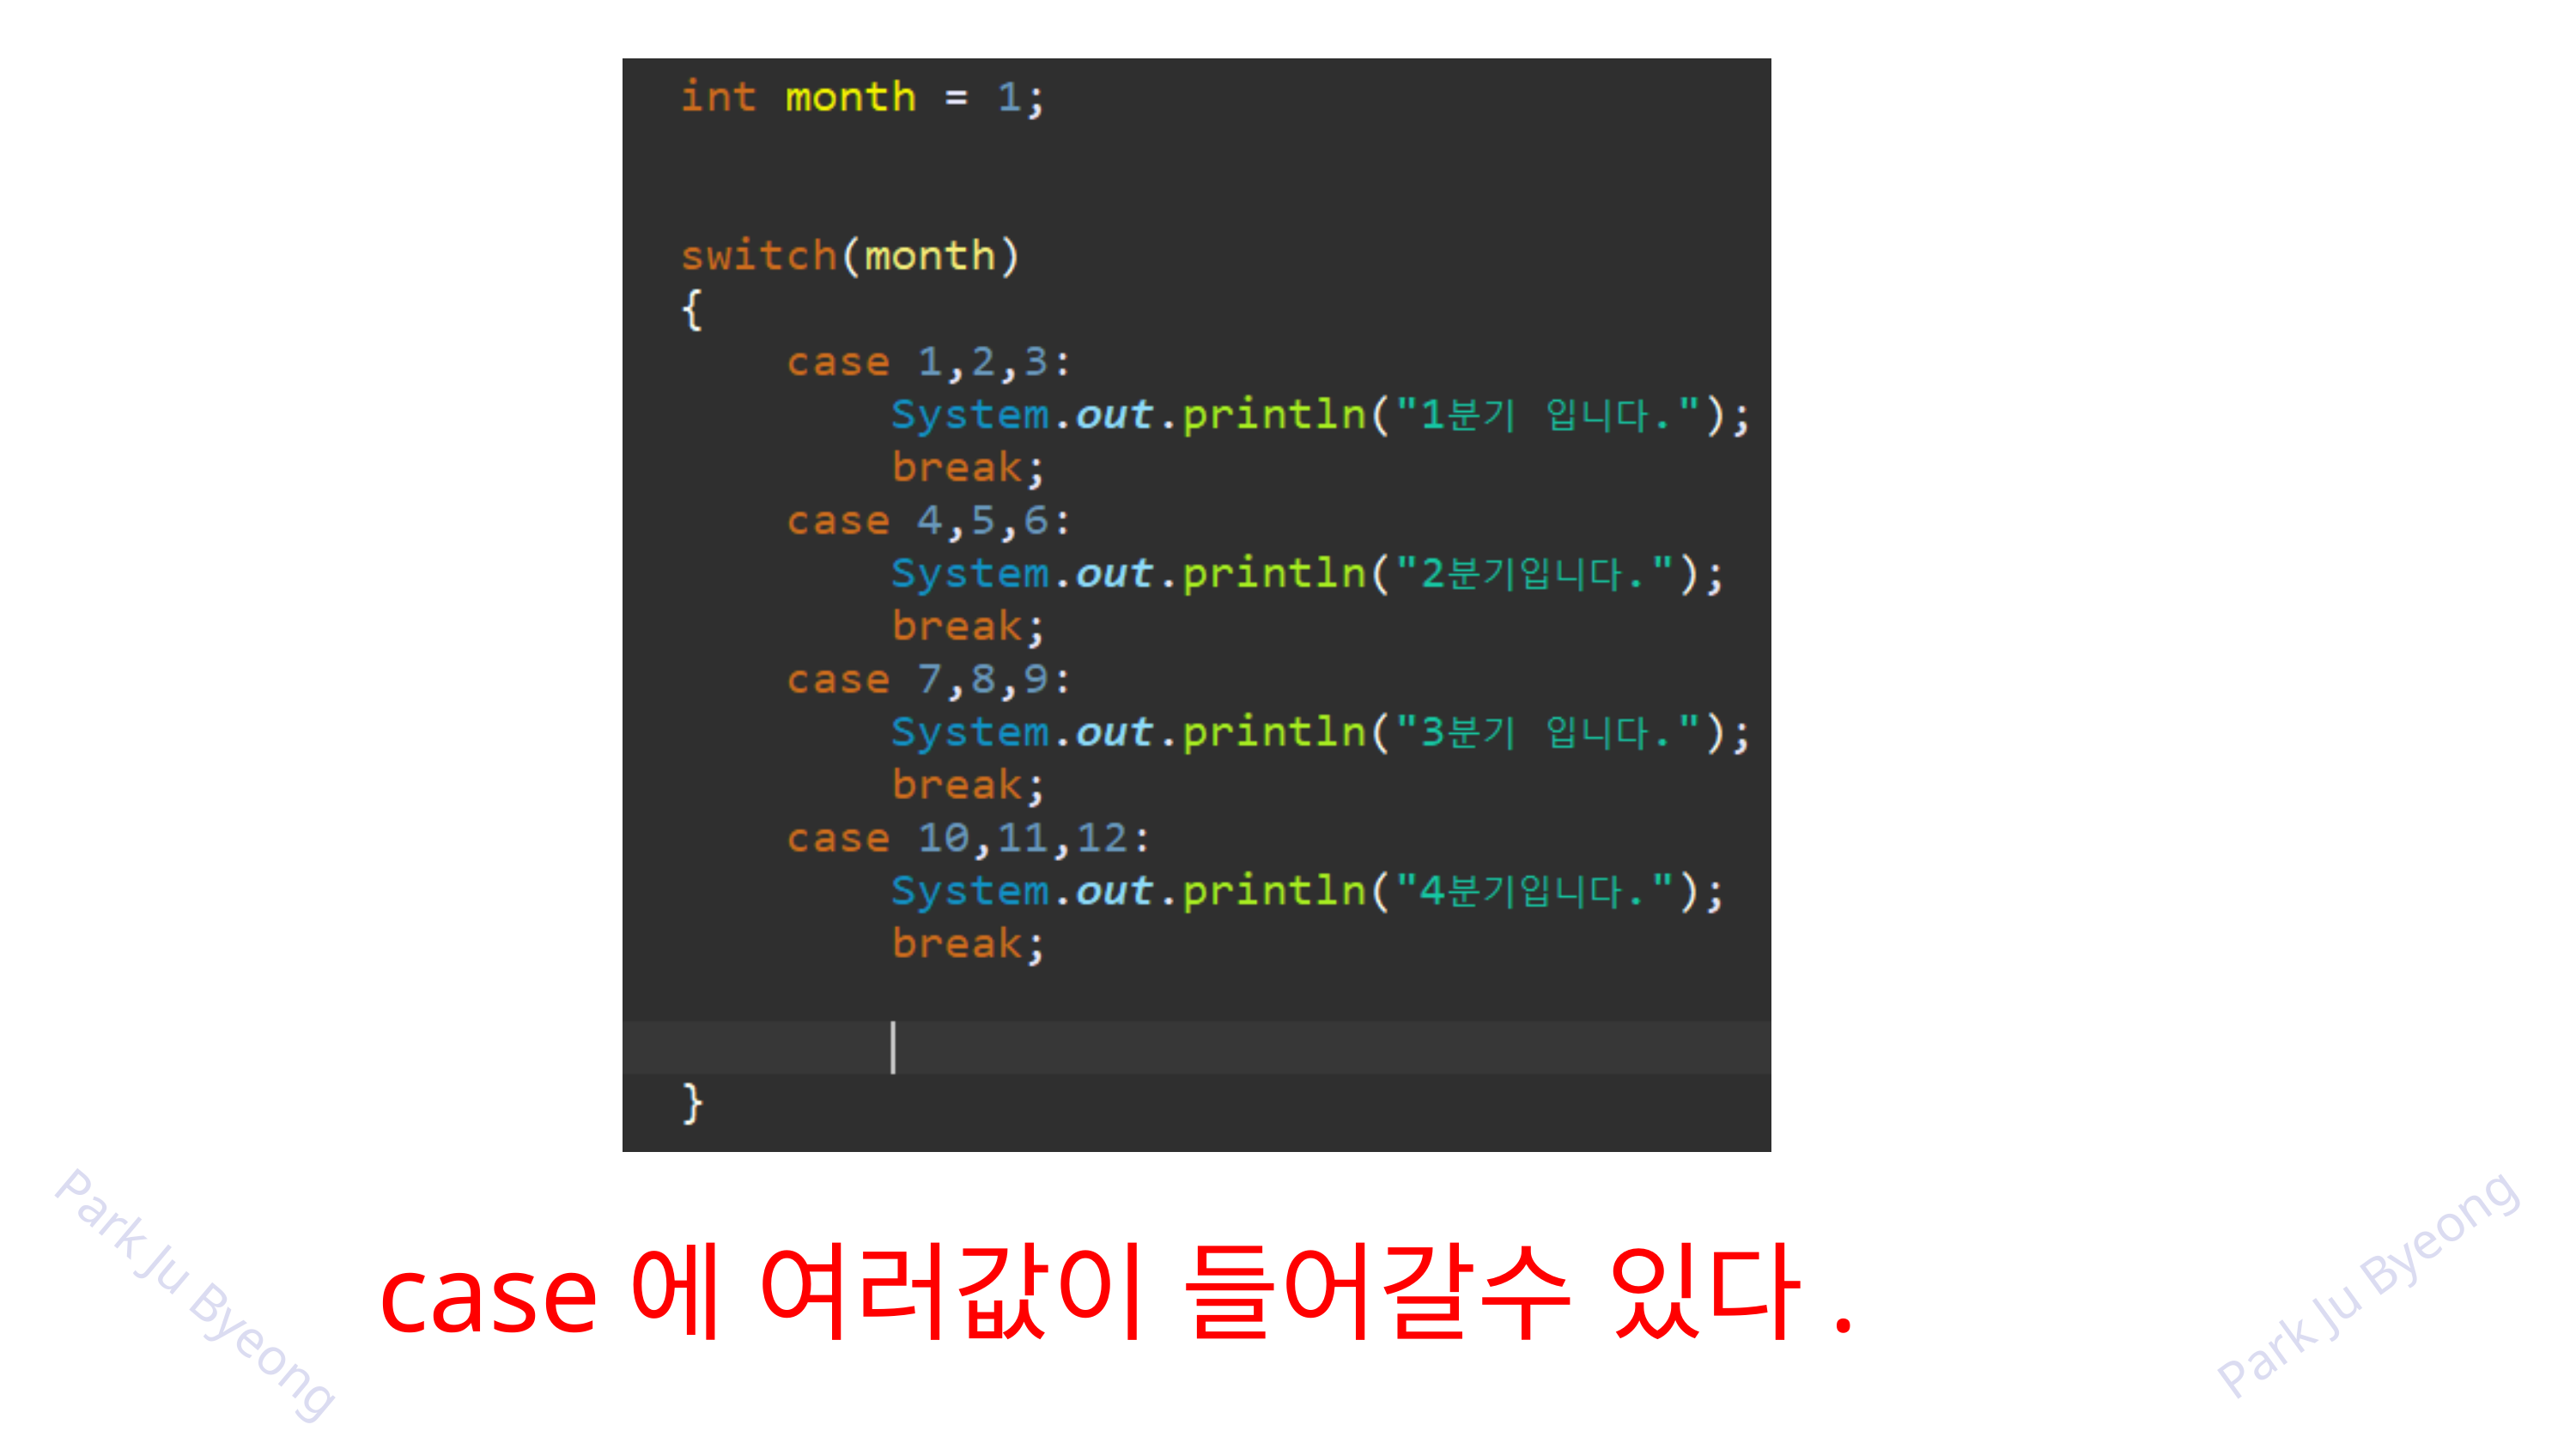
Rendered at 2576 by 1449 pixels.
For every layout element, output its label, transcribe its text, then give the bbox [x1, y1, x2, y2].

text_box case에 여러값이 들어갈수 있다. [364, 1217, 2351, 1360]
picture [622, 58, 1771, 1153]
